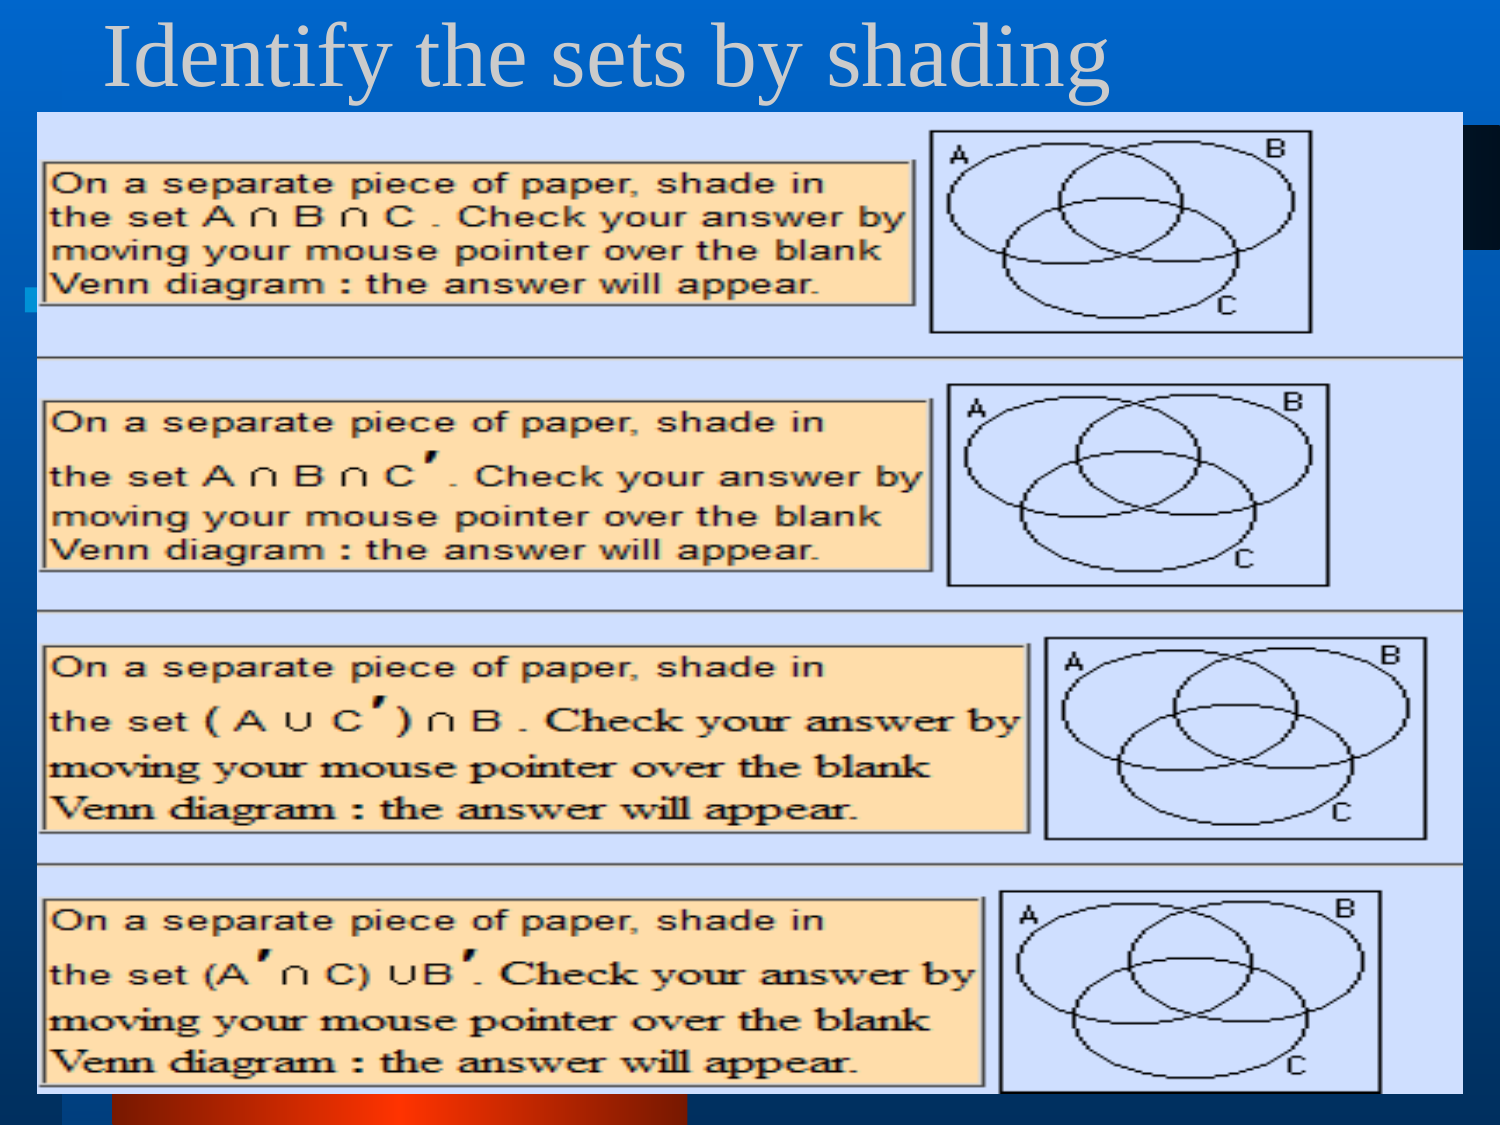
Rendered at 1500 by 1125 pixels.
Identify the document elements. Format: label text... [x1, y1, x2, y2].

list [37, 112, 1463, 1094]
title Identify the sets by shading [87, 0, 1363, 112]
